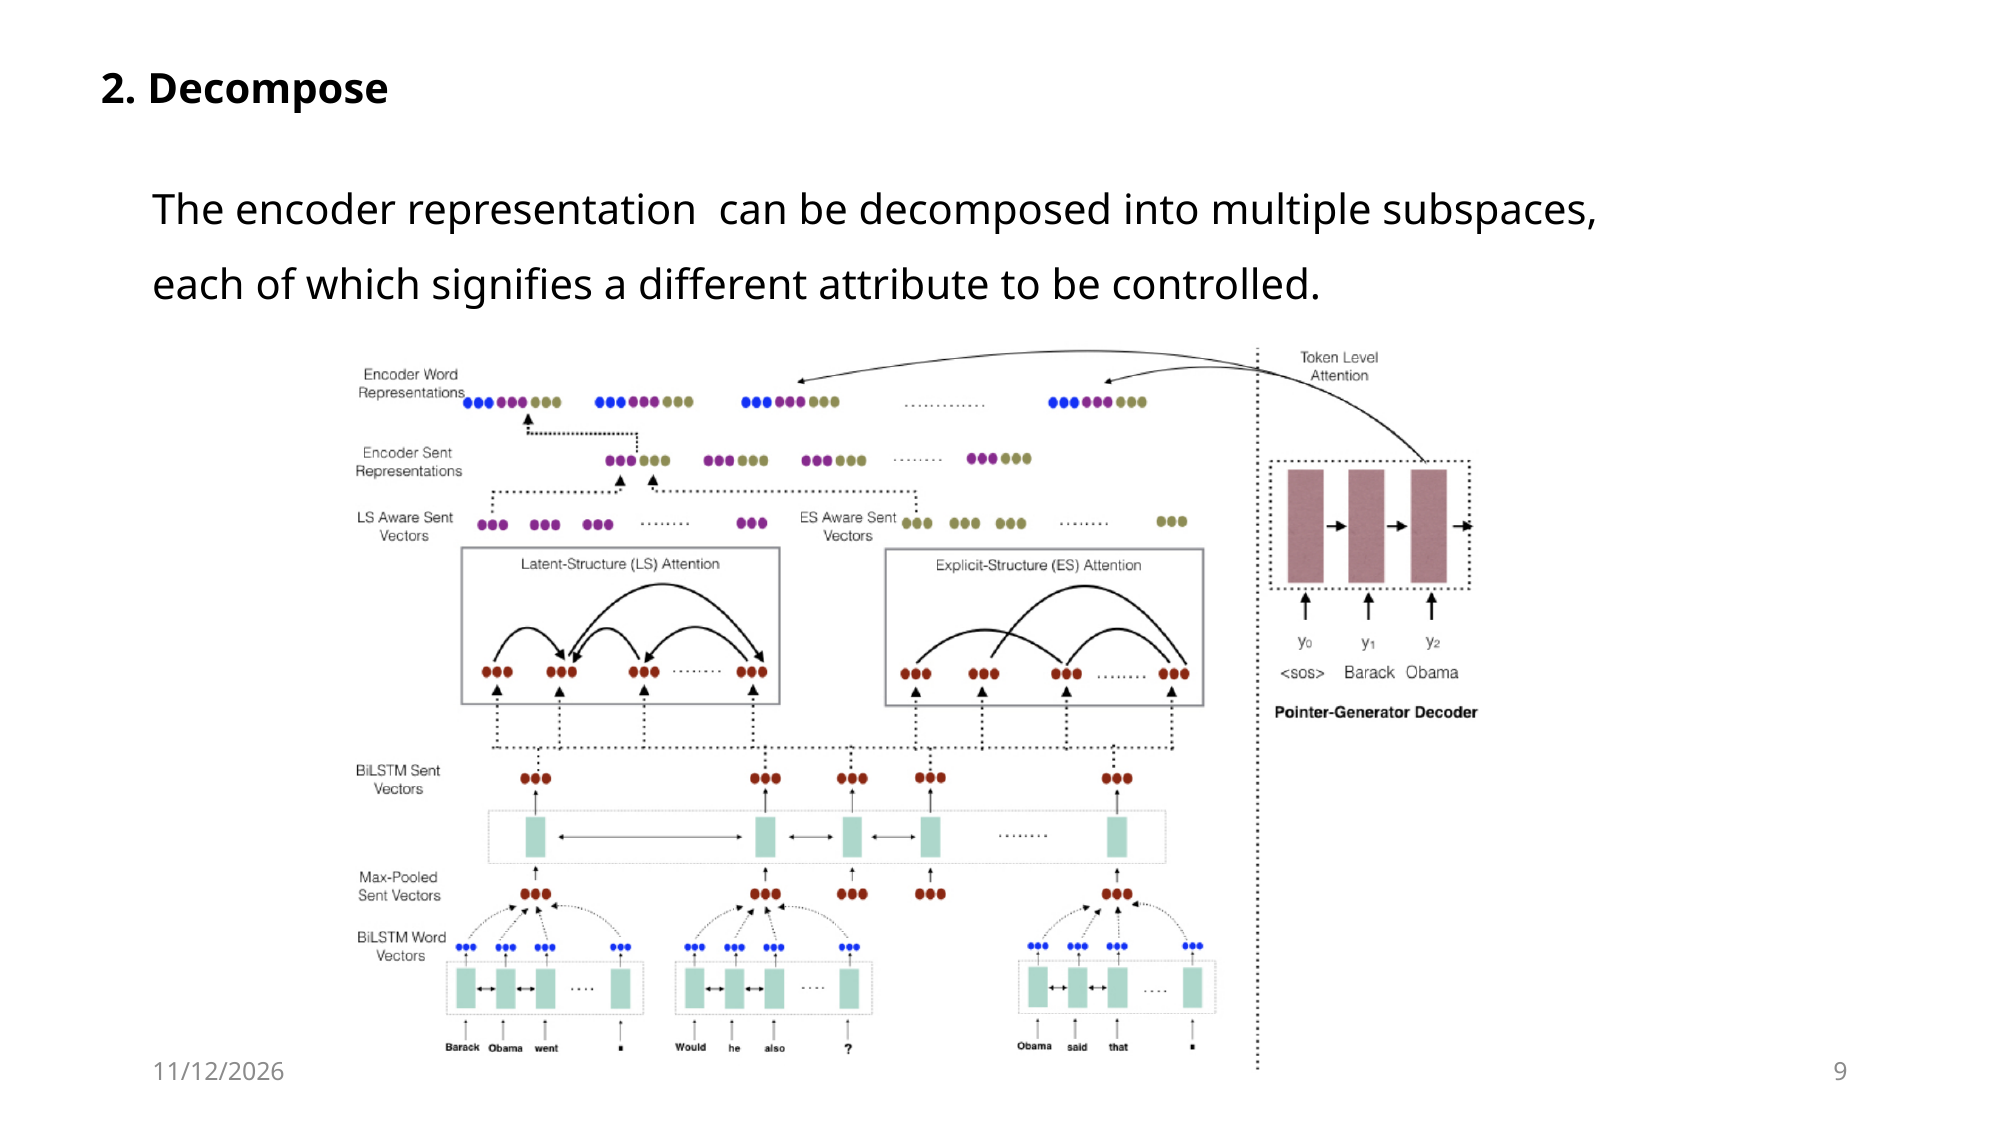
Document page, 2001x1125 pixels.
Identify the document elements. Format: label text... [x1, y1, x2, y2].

text_box 2. Decompose [86, 54, 876, 120]
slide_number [137, 1042, 588, 1103]
slide_number 9 [1412, 1042, 1863, 1103]
picture [334, 341, 1497, 1073]
